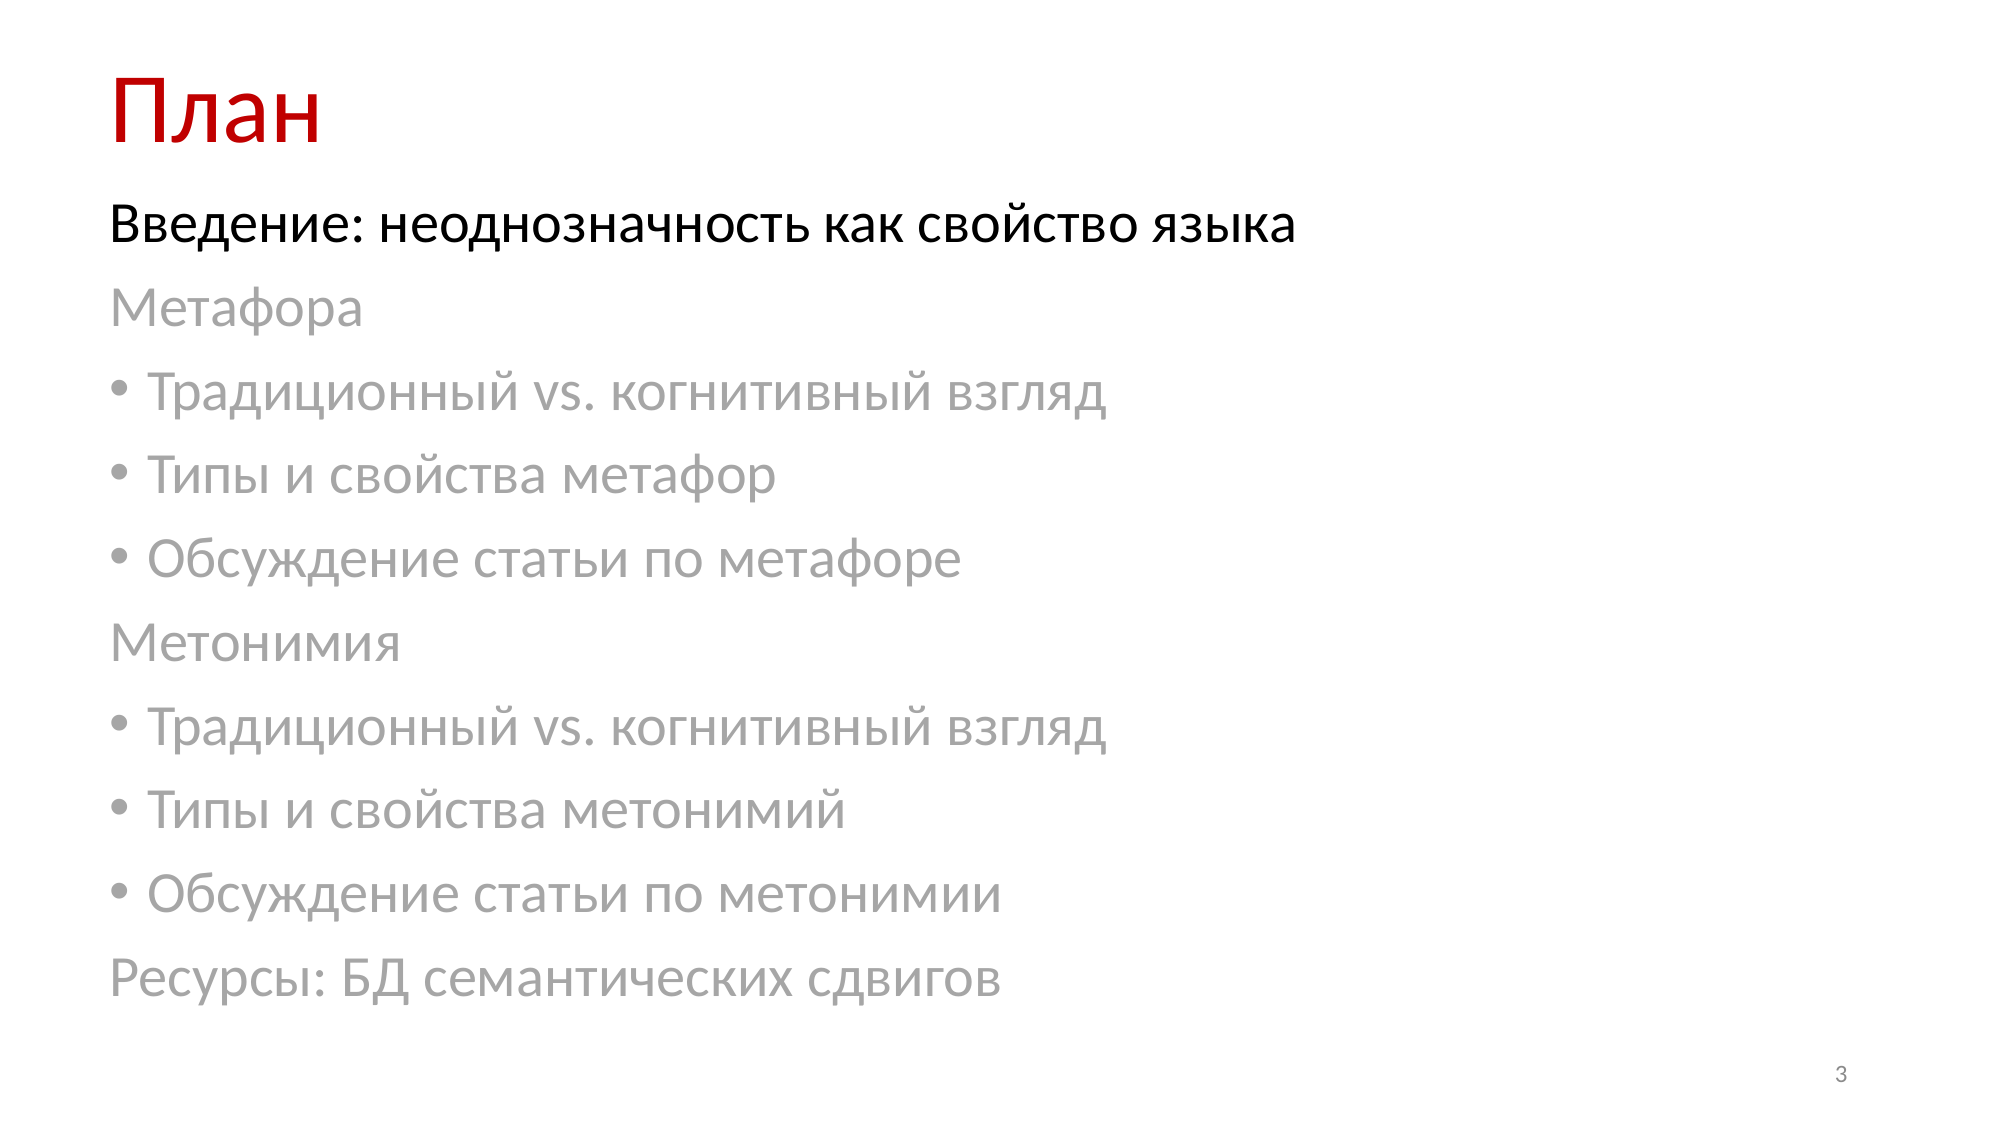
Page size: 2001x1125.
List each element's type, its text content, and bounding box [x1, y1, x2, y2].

title План [94, 42, 1820, 178]
slide_number 3 [1412, 1042, 1863, 1103]
list Введение: неоднозначность как свойство языка Метафора Традиционный vs. когнитивный взгляд Типы и свойства метафор Обсуждение статьи по метафоре Метонимия Традиционный vs. когнитивный взгляд Типы и свойства метонимий Обсуждение статьи по метонимии Ресурсы: БД семантических сдвигов [94, 184, 1906, 1058]
